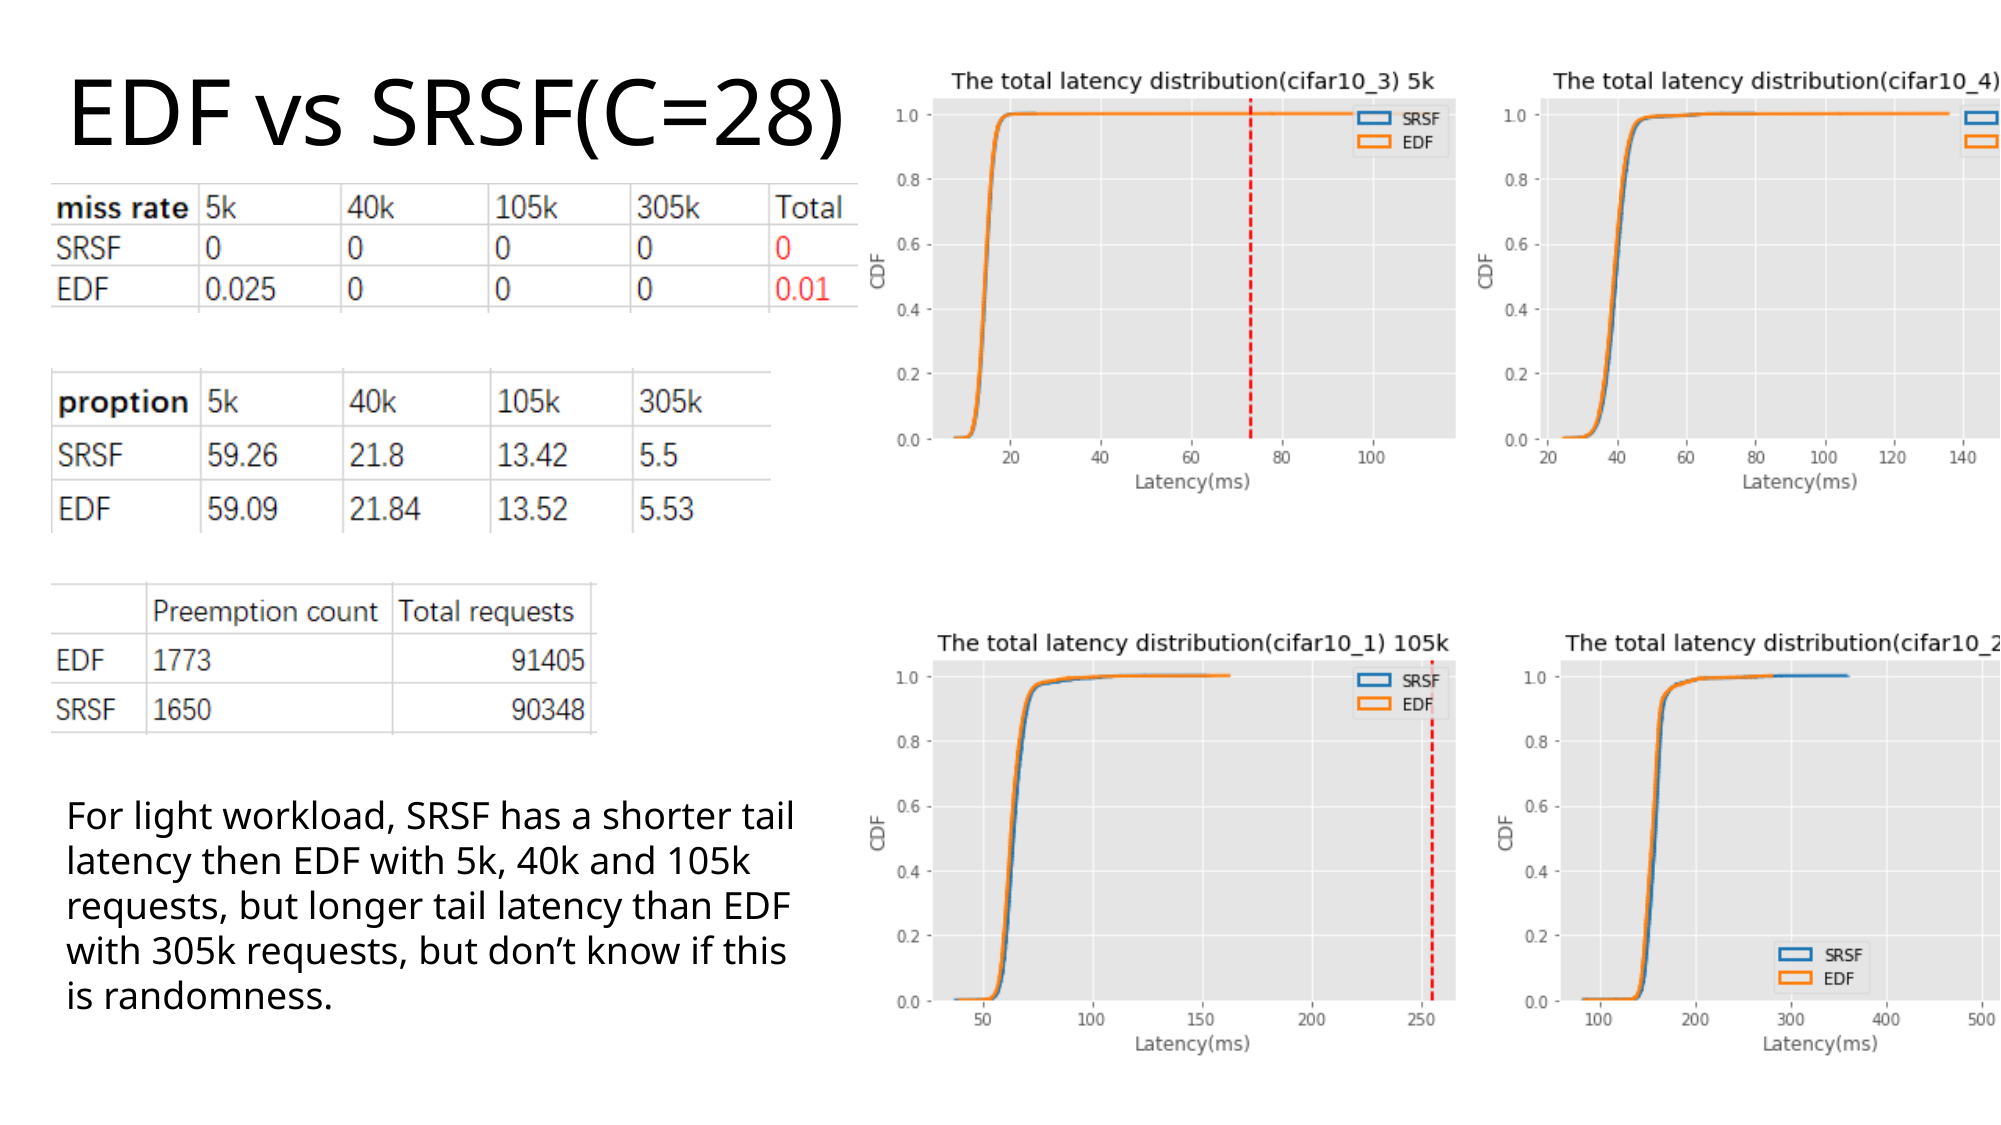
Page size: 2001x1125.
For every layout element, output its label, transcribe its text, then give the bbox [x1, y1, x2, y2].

picture [858, 623, 1467, 1065]
text_box For light workload, SRSF has a shorter tail latency then EDF with 5k, 40k and 105k requests, but longer tail latency than EDF with 305k requests, but don’t know if this is randomness. [51, 784, 838, 1024]
picture [51, 61, 2000, 503]
picture [1486, 623, 2000, 1065]
title EDF vs SRSF(C=28) [51, 7, 1230, 183]
picture [51, 582, 597, 735]
picture [51, 368, 771, 533]
